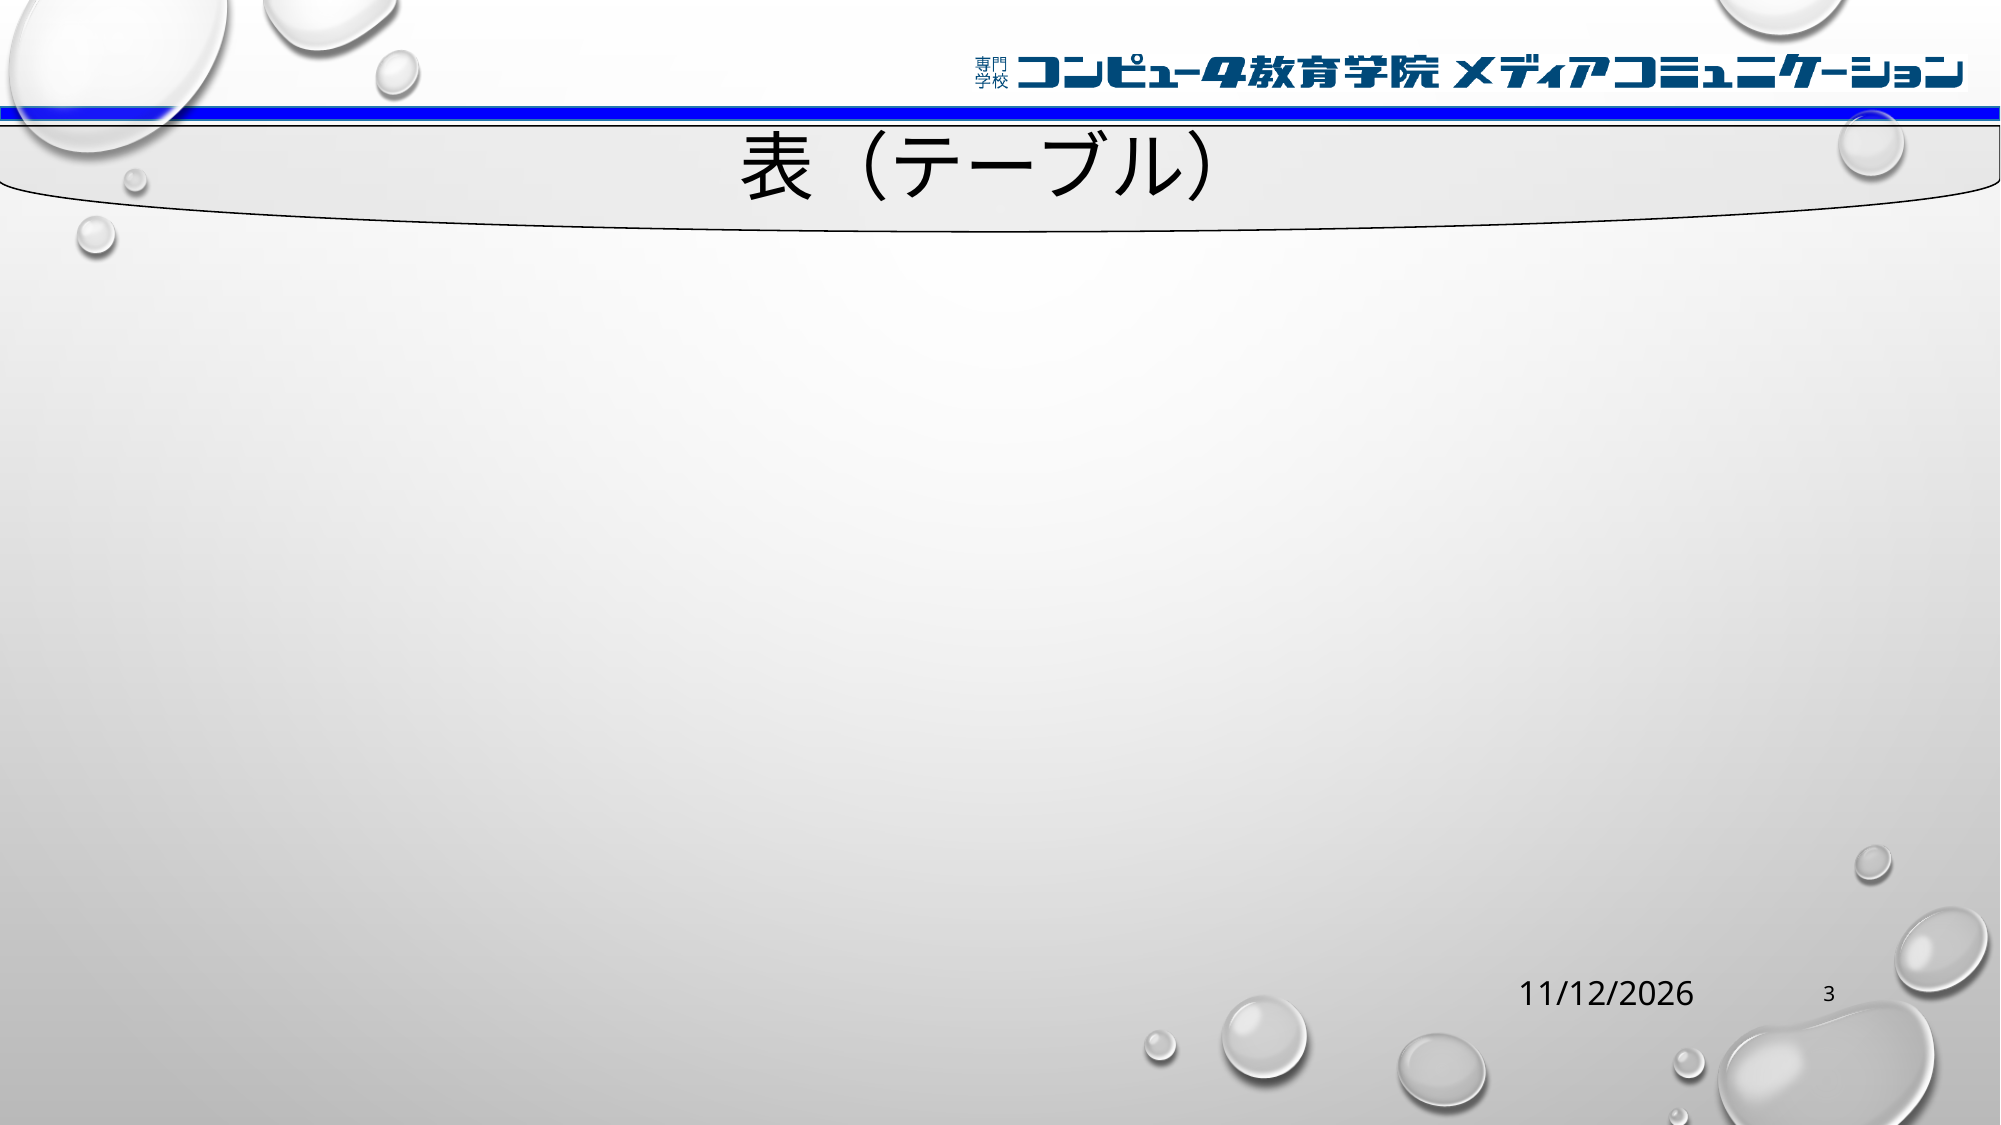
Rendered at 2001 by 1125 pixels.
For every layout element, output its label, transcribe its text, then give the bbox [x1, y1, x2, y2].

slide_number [1259, 965, 1710, 1025]
picture [0, 183, 2000, 1125]
picture [0, 0, 2000, 125]
title 表（テーブル） [149, 101, 1851, 239]
slide_number 3 [1724, 965, 1851, 1025]
